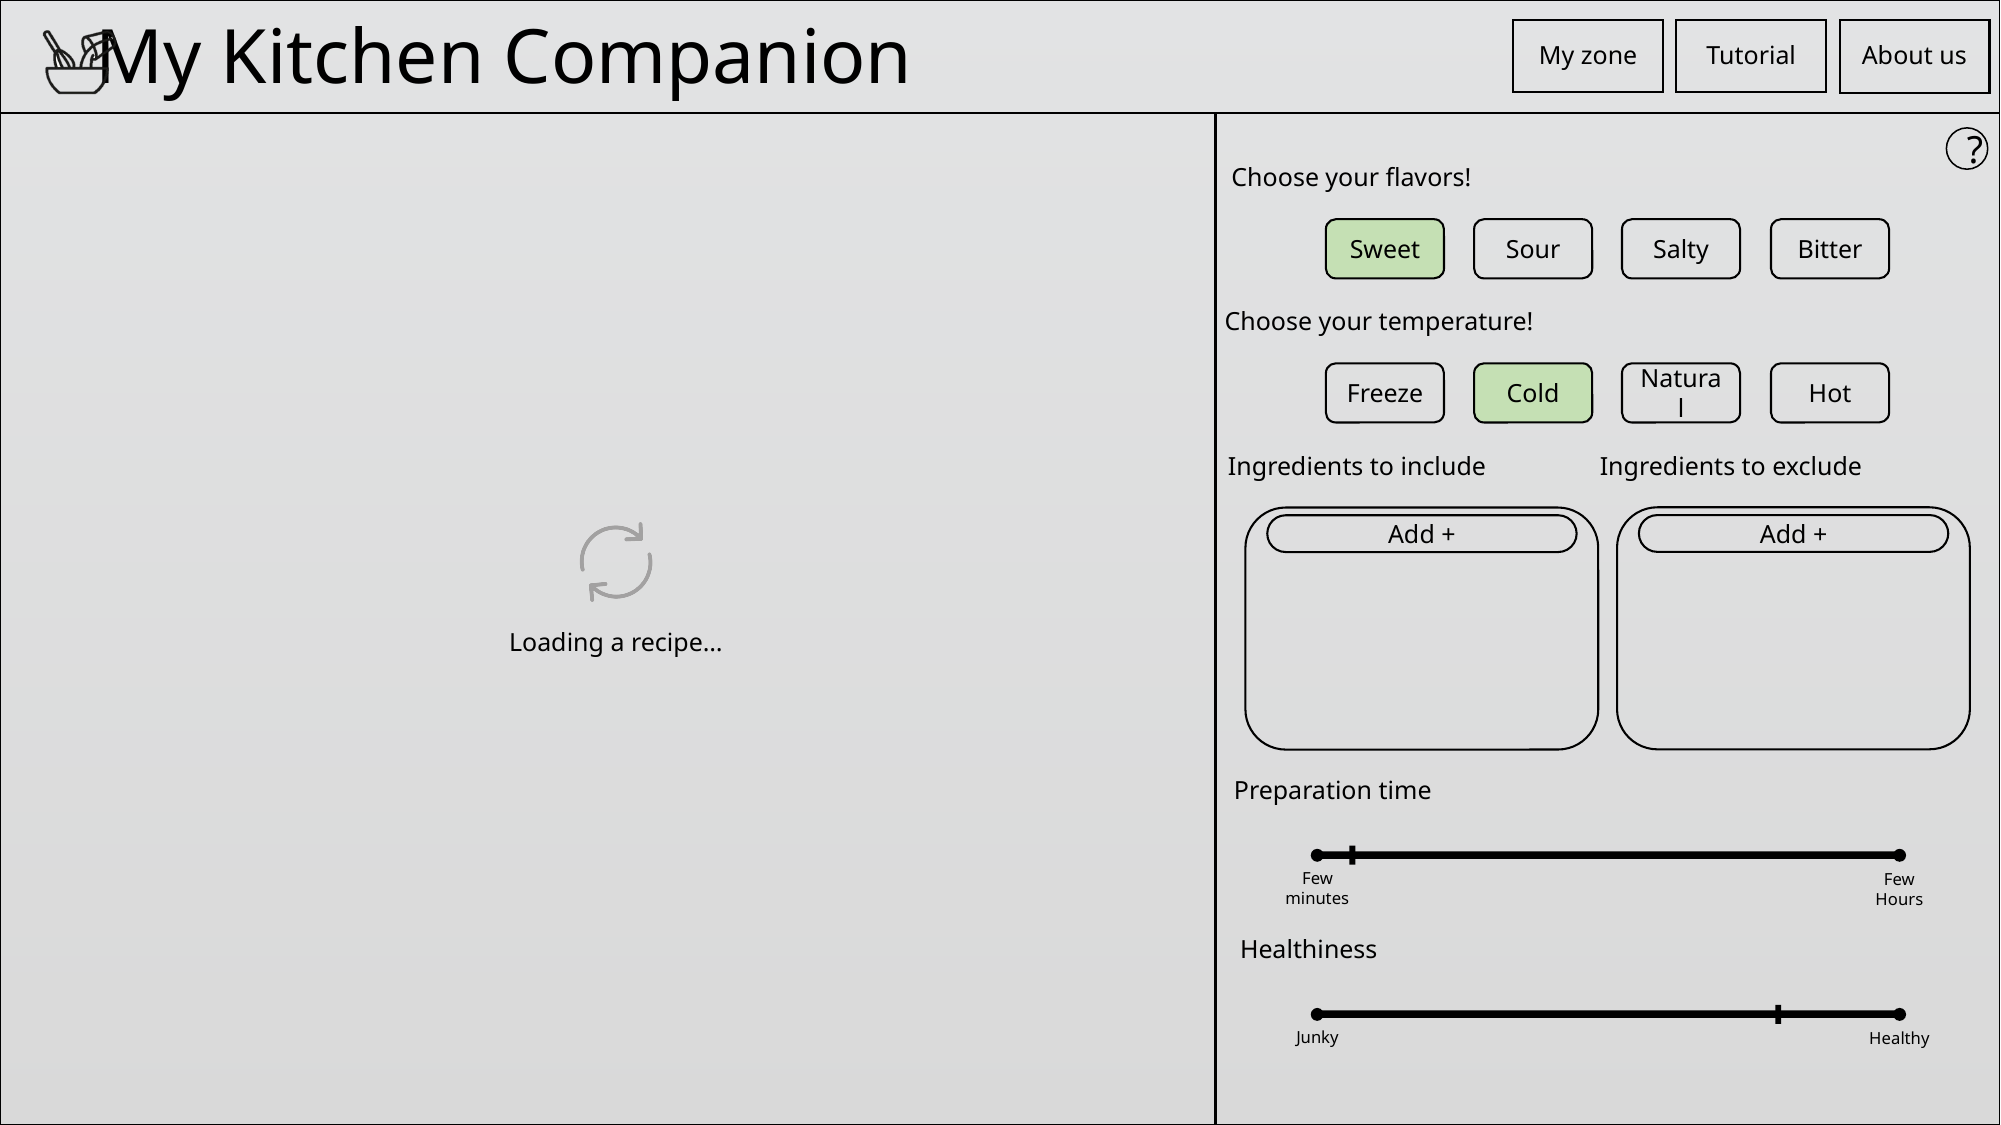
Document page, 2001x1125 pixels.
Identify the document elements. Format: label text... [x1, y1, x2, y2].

text_box My Kitchen Companion [163, 1, 928, 107]
text_box Ingredients to exclude [1584, 443, 1878, 488]
picture [576, 522, 656, 603]
text_box Cold [1473, 362, 1594, 424]
text_box [1309, 1006, 1323, 1019]
text_box Salty [1620, 218, 1742, 280]
text_box [1217, 112, 2000, 1125]
text_box Loading a recipe… [494, 619, 738, 664]
text_box Choose your temperature! [1209, 298, 1549, 344]
text_box Few minutes [1270, 860, 1365, 915]
text_box [1782, 1009, 1902, 1019]
text_box About us [1847, 31, 1982, 77]
text_box Add + [1637, 514, 1950, 553]
text_box Few Hours [1860, 861, 1939, 917]
text_box [0, 112, 1217, 1125]
text_box Choose your flavors! [1216, 154, 1487, 199]
text_box [1244, 506, 1600, 751]
text_box Sweet [1324, 218, 1446, 280]
text_box Hot [1769, 362, 1891, 424]
text_box ? [1946, 127, 1988, 170]
text_box My zone [1524, 31, 1653, 77]
text_box [1774, 1004, 1782, 1025]
text_box [1309, 847, 1323, 860]
text_box [1839, 19, 1991, 94]
text_box [1356, 850, 1902, 860]
text_box Healthy [1854, 1020, 1945, 1056]
text_box [1317, 850, 1348, 860]
text_box Healthiness [1225, 925, 1393, 971]
text_box Natural [1620, 362, 1742, 424]
text_box [1894, 847, 1908, 861]
text_box [1893, 1006, 1908, 1020]
text_box Bitter [1769, 218, 1891, 280]
text_box [163, 0, 2000, 112]
text_box Preparation time [1219, 766, 1447, 812]
text_box Sour [1473, 218, 1594, 280]
text_box Ingredients to include [1213, 443, 1502, 488]
picture [0, 0, 163, 146]
text_box [1512, 19, 1664, 93]
text_box [1675, 19, 1827, 93]
text_box Junky [1281, 1019, 1354, 1055]
text_box [1616, 506, 1971, 751]
text_box [1317, 1009, 1774, 1019]
text_box [1348, 845, 1356, 860]
text_box Add + [1266, 514, 1578, 554]
text_box Tutorial [1691, 31, 1811, 77]
text_box Freeze [1324, 362, 1446, 424]
